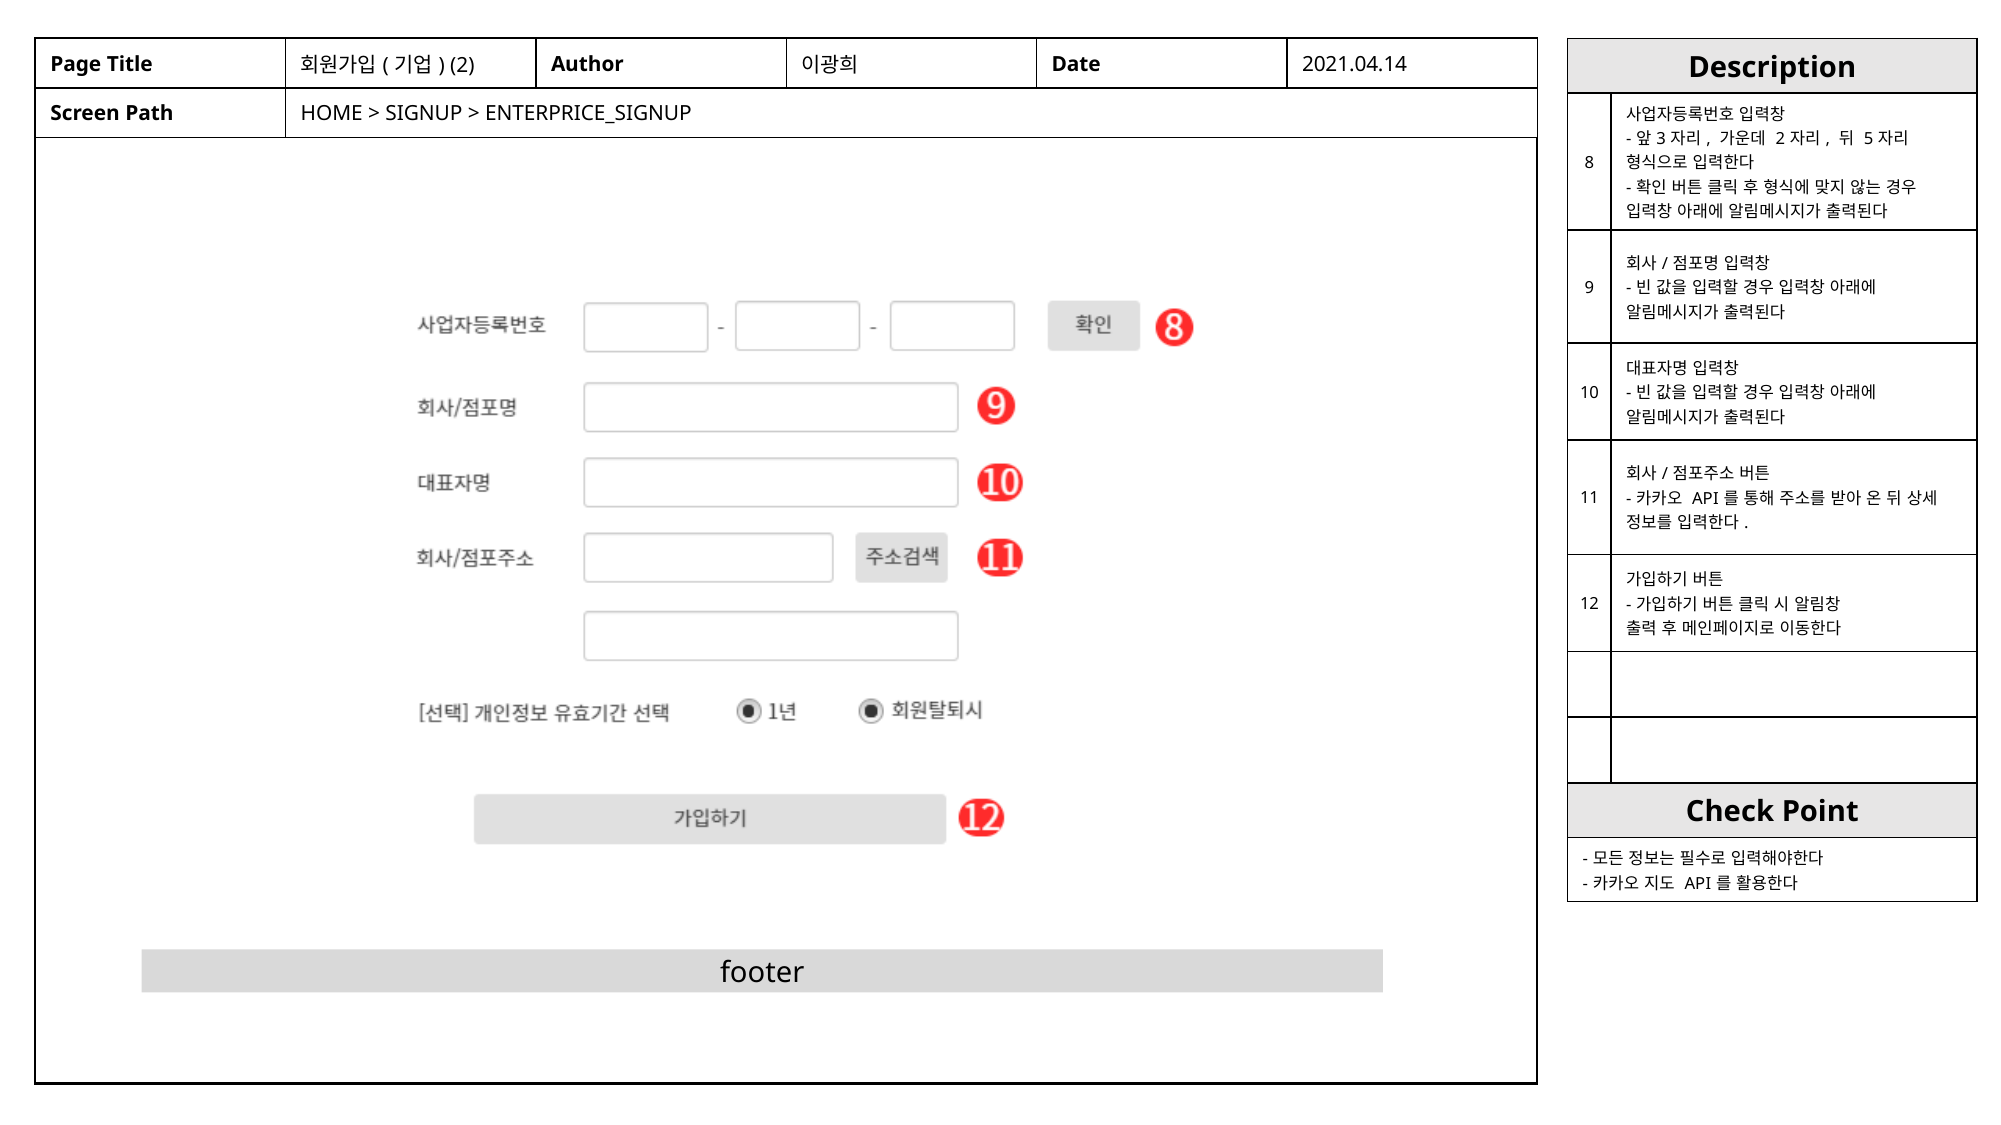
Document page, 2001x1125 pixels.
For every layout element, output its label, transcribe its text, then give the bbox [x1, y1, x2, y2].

table_cell Screen Path [36, 89, 285, 137]
table_header Date [1037, 39, 1286, 87]
table_cell 8 [1568, 94, 1610, 229]
text_box footer [140, 948, 1384, 994]
table_cell [1612, 652, 1976, 716]
table_cell [1568, 652, 1610, 716]
table_header Description [1568, 39, 1976, 92]
table_cell 회사/점포명 입력창 -빈 값을 입력할 경우 입력창 아래에 알림메시지가 출력된다 [1612, 231, 1976, 342]
table_cell 12 [1568, 555, 1610, 651]
table_cell 가입하기 버튼 -가입하기 버튼 클릭 시 알림창 출력 후 메인페이지로 이동한다 [1612, 555, 1976, 651]
table_cell HOME > SIGNUP > ENTERPRICE_SIGNUP [286, 89, 1537, 137]
table_cell 대표자명 입력창 -빈 값을 입력할 경우 입력창 아래에 알림메시지가 출력된다 [1612, 344, 1976, 439]
table_cell [1568, 718, 1610, 782]
table_header 회원가입(기업) (2) [286, 39, 535, 87]
table_cell [1612, 718, 1976, 782]
table_header 2021.04.14 [1288, 39, 1537, 87]
table_cell 9 [1568, 231, 1610, 342]
table_cell 회사/점포주소 버튼 -카카오 API를 통해 주소를 받아 온 뒤 상세 정보를 입력한다. [1612, 441, 1976, 554]
table_header Author [537, 39, 786, 87]
table_cell Check Point [1568, 784, 1976, 837]
text_box [34, 138, 1538, 1085]
table_cell 사업자등록번호 입력창 -앞3자리, 가운데 2자리, 뒤 5자리 형식으로 입력한다 -확인 버튼 클릭 후 형식에 맞지 않는 경우 입력창 아래에 알림메시지가 출력된다 [1612, 94, 1976, 229]
table_header 이광희 [787, 39, 1036, 87]
table_cell 10 [1568, 344, 1610, 439]
table_cell -모든 정보는 필수로 입력해야한다 -카카오 지도 API를 활용한다 [1568, 838, 1976, 901]
table_header Page Title [36, 39, 285, 87]
picture [246, 254, 1278, 868]
table_cell 11 [1568, 441, 1610, 554]
